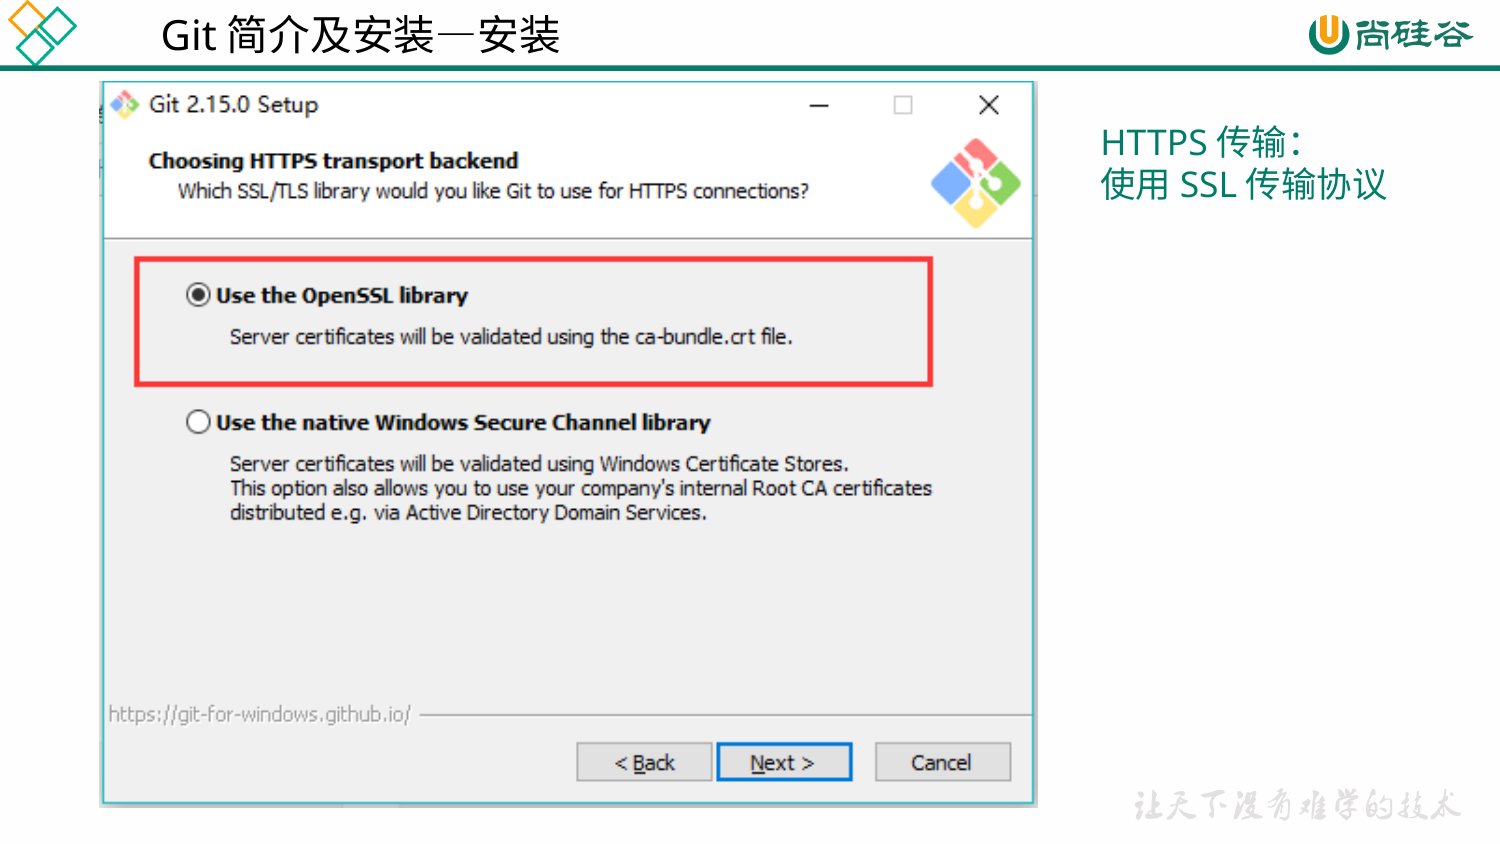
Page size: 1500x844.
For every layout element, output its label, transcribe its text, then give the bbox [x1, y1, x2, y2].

picture [0, 0, 1500, 844]
text_box HTTPS传输： 使用SSL传输协议 [1093, 116, 1500, 251]
text_box Git简介及安装—安装 [145, 0, 780, 66]
